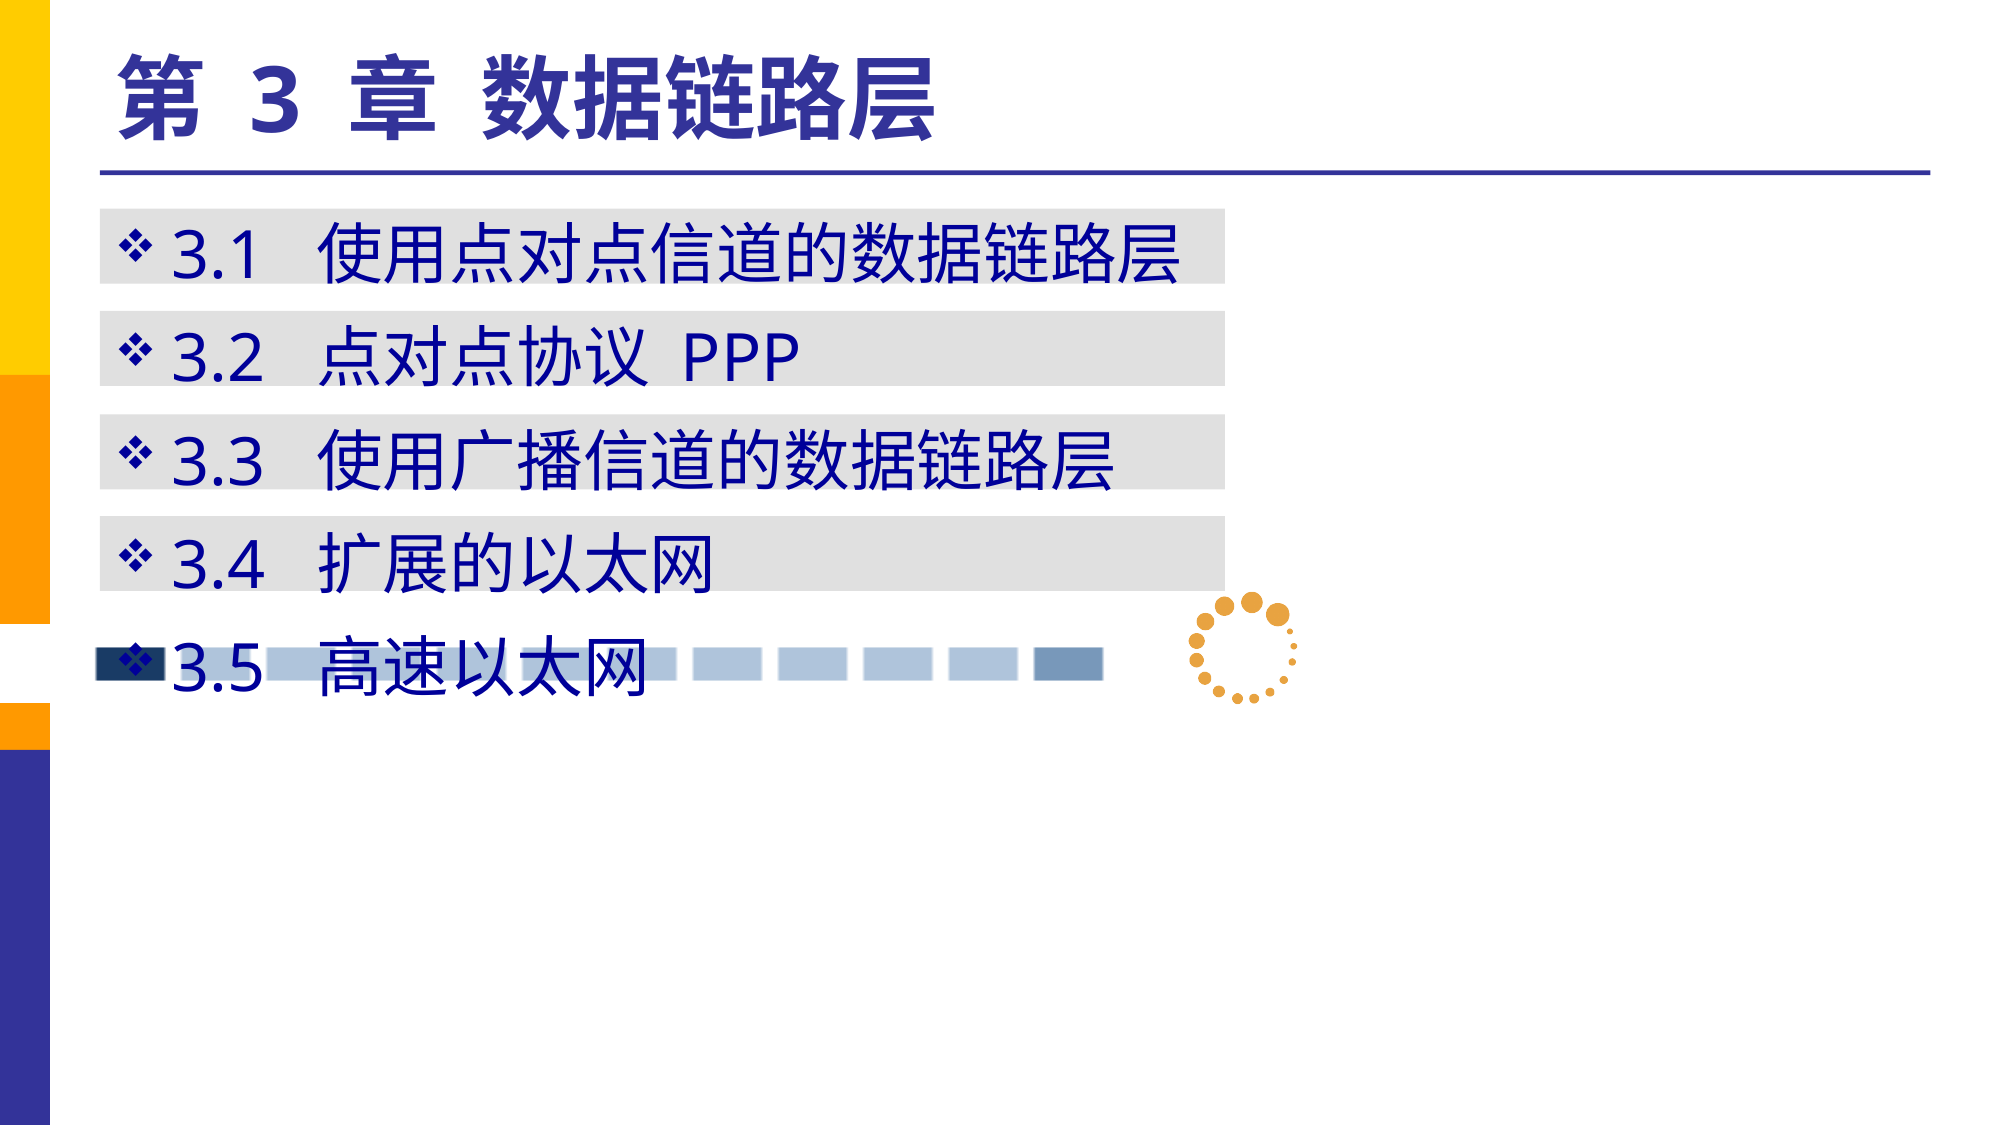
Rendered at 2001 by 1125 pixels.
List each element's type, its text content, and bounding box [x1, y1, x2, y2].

picture [0, 582, 1308, 714]
list 3.1 使用点对点信道的数据链路层 3.2 点对点协议 PPP 3.3 使用广播信道的数据链路层 3.4 扩展的以太网 3.5 高速以太网 [99, 196, 1931, 1006]
title 第 3 章 数据链路层 [99, 30, 1931, 161]
